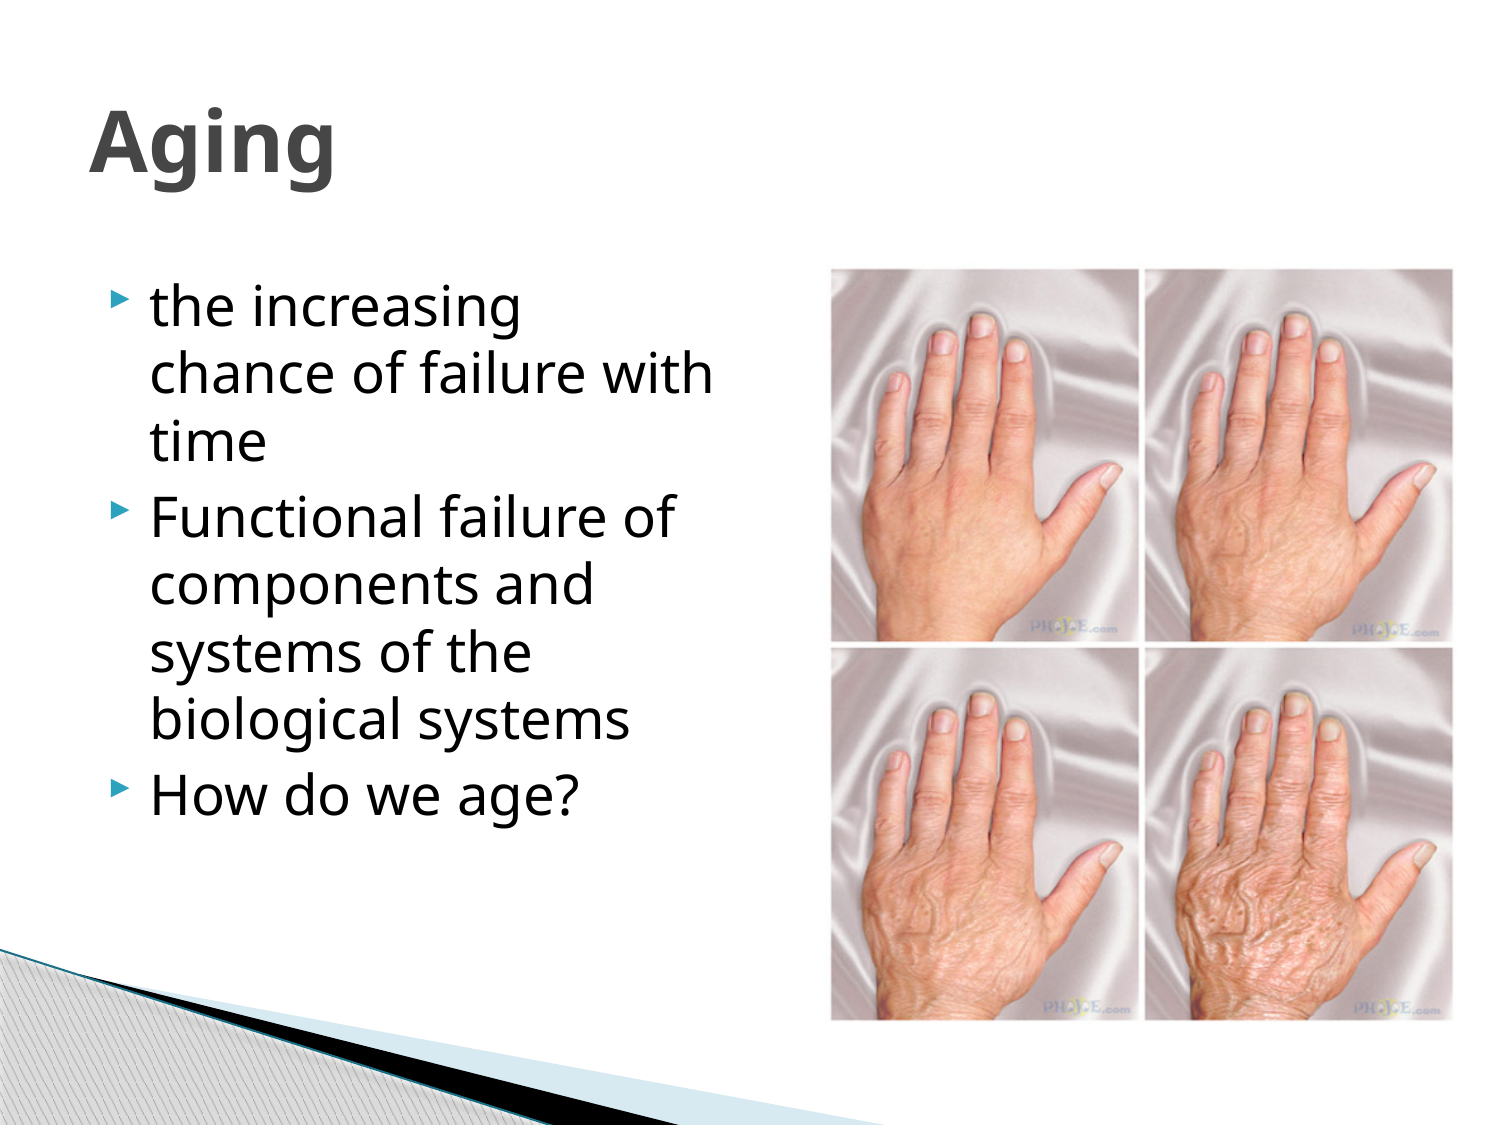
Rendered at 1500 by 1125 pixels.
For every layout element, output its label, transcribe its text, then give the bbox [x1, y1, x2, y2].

picture [824, 262, 1457, 1026]
list the increasing chance of failure with time Functional failure of components and systems of the biological systems How do we age? [75, 262, 738, 1005]
title Aging [75, 45, 1425, 233]
